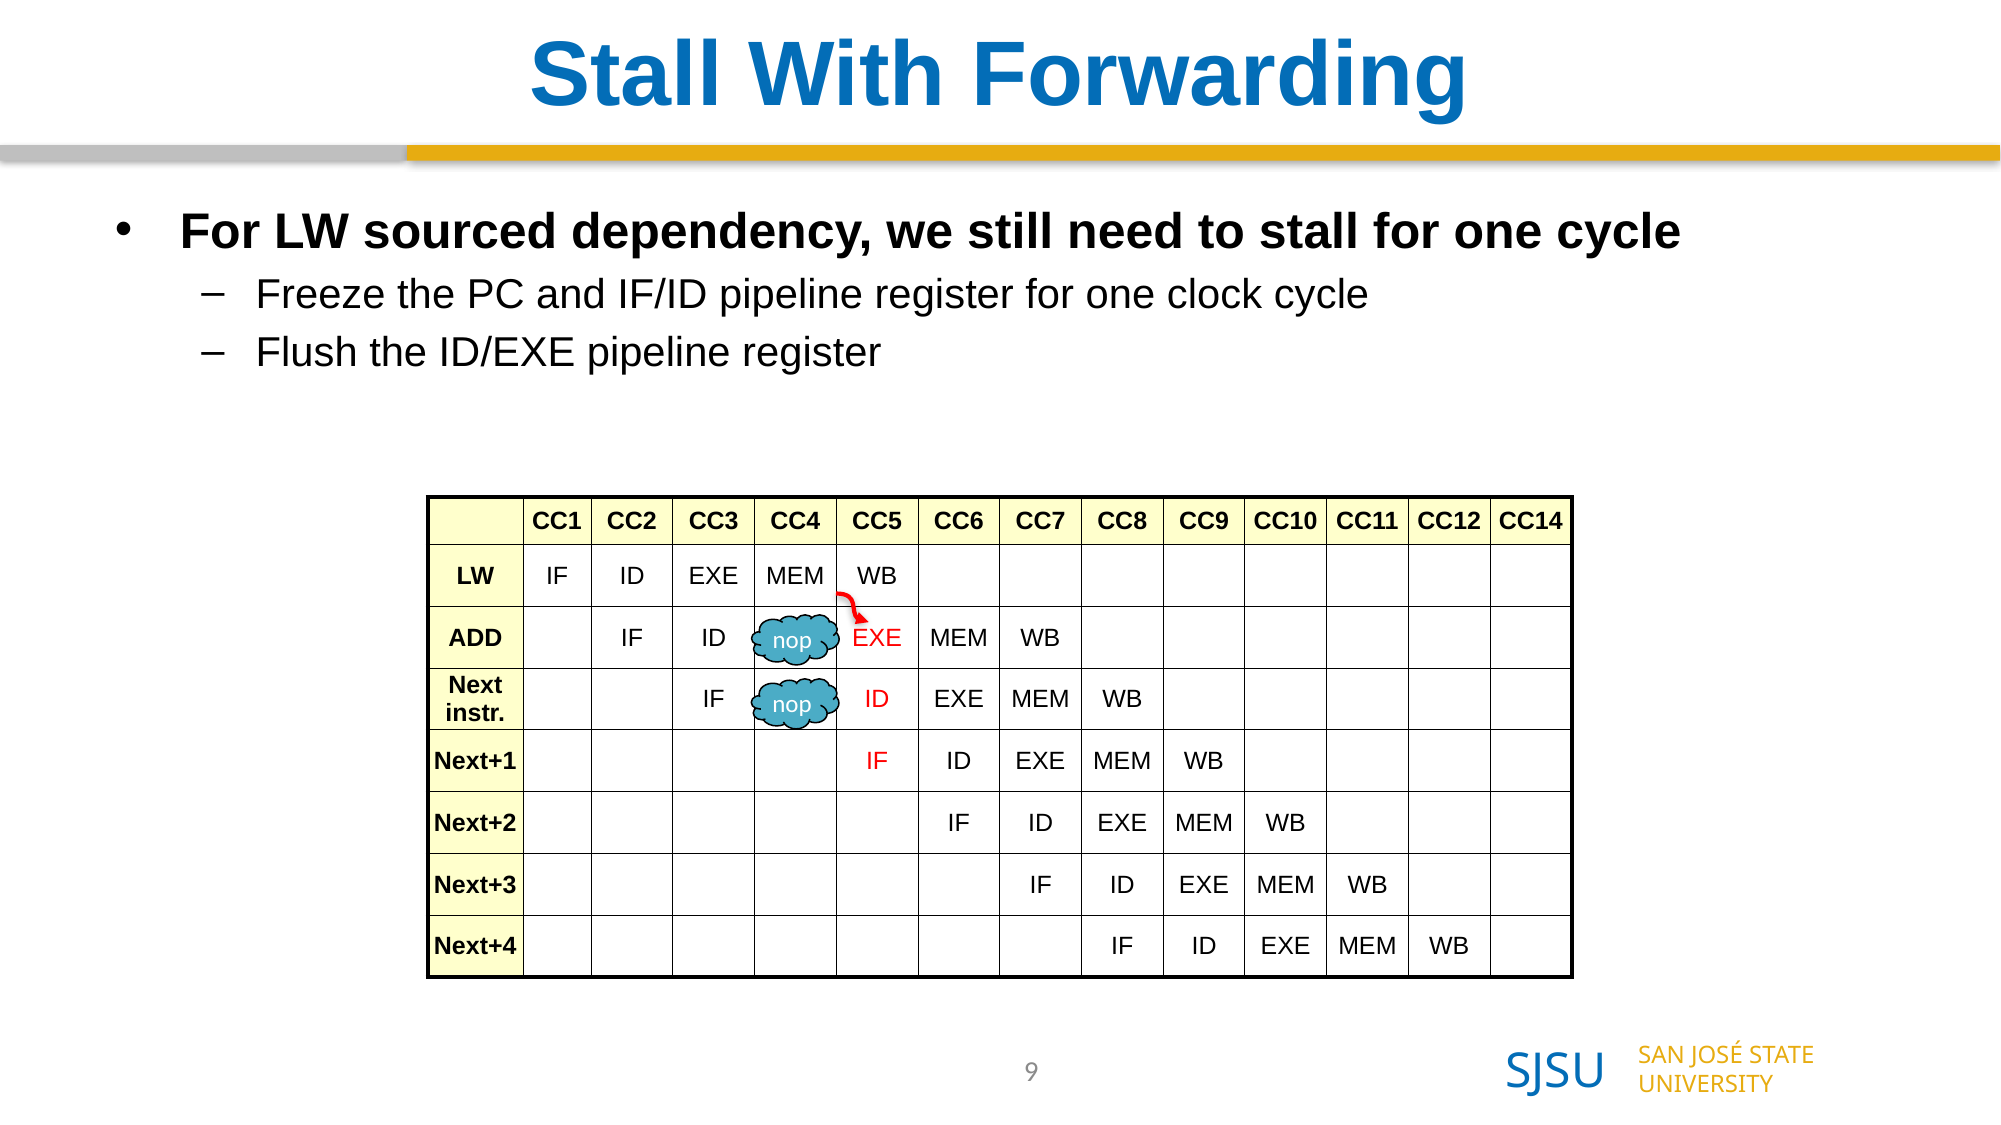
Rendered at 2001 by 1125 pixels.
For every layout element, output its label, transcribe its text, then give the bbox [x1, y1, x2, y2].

table_header CC1 [524, 499, 591, 544]
table_cell EXE [1000, 730, 1081, 791]
table_cell ID [673, 607, 754, 668]
table_cell [1327, 792, 1408, 853]
table_header [430, 499, 523, 544]
table_cell MEM [1082, 730, 1163, 791]
table_cell [1409, 730, 1490, 791]
table_cell [1164, 669, 1244, 729]
table_cell [1164, 607, 1244, 668]
table_cell WB [1245, 792, 1326, 853]
table_cell EXE [837, 607, 918, 668]
table_cell [1082, 545, 1163, 606]
table_cell [1491, 854, 1570, 915]
table_cell IF [1000, 854, 1081, 915]
table_cell [524, 730, 591, 791]
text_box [835, 593, 869, 623]
table_cell ID [837, 669, 918, 729]
table_cell ID [919, 730, 999, 791]
table_cell EXE [1164, 854, 1244, 915]
table_cell [755, 730, 836, 791]
table_cell EXE [1245, 916, 1326, 975]
table_cell [592, 792, 672, 853]
table_header CC5 [837, 499, 918, 544]
table_cell [755, 916, 836, 975]
table_cell ID [1082, 854, 1163, 915]
table_cell [1327, 545, 1408, 606]
table_cell ID [755, 647, 836, 668]
table_cell [524, 607, 591, 668]
table_cell [1245, 730, 1326, 791]
table_header CC14 [1491, 499, 1570, 544]
table_cell [1327, 607, 1408, 668]
table_cell [524, 854, 591, 915]
table_cell [1164, 545, 1244, 606]
table_header CC2 [592, 499, 672, 544]
table_cell [1245, 545, 1326, 606]
table_cell IF [592, 607, 672, 668]
table_cell EXE [1082, 792, 1163, 853]
table_cell Next instr. [430, 669, 523, 729]
table_cell IF [1082, 916, 1163, 975]
table_cell [592, 854, 672, 915]
table_cell [1000, 545, 1081, 606]
table_cell [1409, 607, 1490, 668]
table_cell [673, 854, 754, 915]
table_cell LW [430, 545, 523, 606]
table_header CC7 [1000, 499, 1081, 544]
table_cell EXE [673, 545, 754, 606]
table_header CC9 [1164, 499, 1244, 544]
table_cell [1245, 607, 1326, 668]
table_cell WB [1082, 669, 1163, 729]
table_cell [1491, 607, 1570, 668]
title Stall With Forwarding [99, 11, 1900, 126]
table_header CC6 [919, 499, 999, 544]
table_cell [524, 916, 591, 975]
table_cell [919, 916, 999, 975]
table_cell [524, 669, 591, 729]
table_cell [1409, 669, 1490, 729]
table_cell [1409, 792, 1490, 853]
table_cell [673, 792, 754, 853]
table_cell [1491, 730, 1570, 791]
table_header CC3 [673, 499, 754, 544]
table_cell [919, 545, 999, 606]
table_cell MEM [1327, 916, 1408, 975]
table_cell [1327, 730, 1408, 791]
table_cell [837, 854, 918, 915]
table_cell [1082, 607, 1163, 668]
table_cell MEM [755, 545, 836, 606]
table_cell [1491, 669, 1570, 729]
table_cell WB [1000, 607, 1081, 668]
table_cell MEM [919, 607, 999, 668]
table_cell EXE [919, 669, 999, 729]
table_cell WB [1164, 730, 1244, 791]
table_cell Next+2 [430, 792, 523, 853]
table_cell Next+1 [430, 730, 523, 791]
table_cell WB [1327, 854, 1408, 915]
table_cell [1491, 792, 1570, 853]
table_cell MEM [1245, 854, 1326, 915]
table_header CC8 [1082, 499, 1163, 544]
table_cell [673, 730, 754, 791]
table_header CC11 [1327, 499, 1408, 544]
table_cell IF [837, 730, 918, 791]
list For LW sourced dependency, we still need to stall for one cycle Freeze the PC and IF/ID pipeline register for one clock cycle Flush the ID/EXE pipeline register [99, 190, 1887, 1005]
table_cell WB [837, 545, 918, 606]
text_box nop [751, 614, 840, 665]
table_cell IF [755, 718, 791, 729]
table_cell Next+4 [430, 916, 523, 975]
table_cell [755, 792, 836, 853]
table_cell [524, 792, 591, 853]
table_cell [1409, 854, 1490, 915]
table_cell [755, 854, 836, 915]
table_header CC4 [755, 499, 836, 544]
table_cell [919, 854, 999, 915]
table_cell [1000, 916, 1081, 975]
table_cell [1491, 916, 1570, 975]
table_cell IF [755, 669, 836, 696]
table_header CC10 [1245, 499, 1326, 544]
table_cell [837, 916, 918, 975]
table_cell MEM [1000, 669, 1081, 729]
table_cell [673, 916, 754, 975]
table_cell IF [673, 669, 754, 729]
text_box nop [751, 678, 839, 729]
table_cell [837, 792, 918, 853]
table_cell ID [1164, 916, 1244, 975]
table_cell [1245, 669, 1326, 729]
table_cell ID [1000, 792, 1081, 853]
table_cell ADD [430, 607, 523, 668]
table_cell [1491, 545, 1570, 606]
table_cell IF [524, 545, 591, 606]
table_cell IF [802, 711, 836, 729]
table_cell MEM [1164, 792, 1244, 853]
table_cell IF [919, 792, 999, 853]
table_cell Next+3 [430, 854, 523, 915]
table_cell WB [1409, 916, 1490, 975]
table_cell [592, 916, 672, 975]
table_cell ID [592, 545, 672, 606]
table_cell [592, 730, 672, 791]
table_cell [1327, 669, 1408, 729]
table_cell [1409, 545, 1490, 606]
table_cell ID [755, 607, 830, 632]
table_header CC12 [1409, 499, 1490, 544]
slide_number 9 [797, 1040, 1265, 1100]
table_cell [592, 669, 672, 729]
